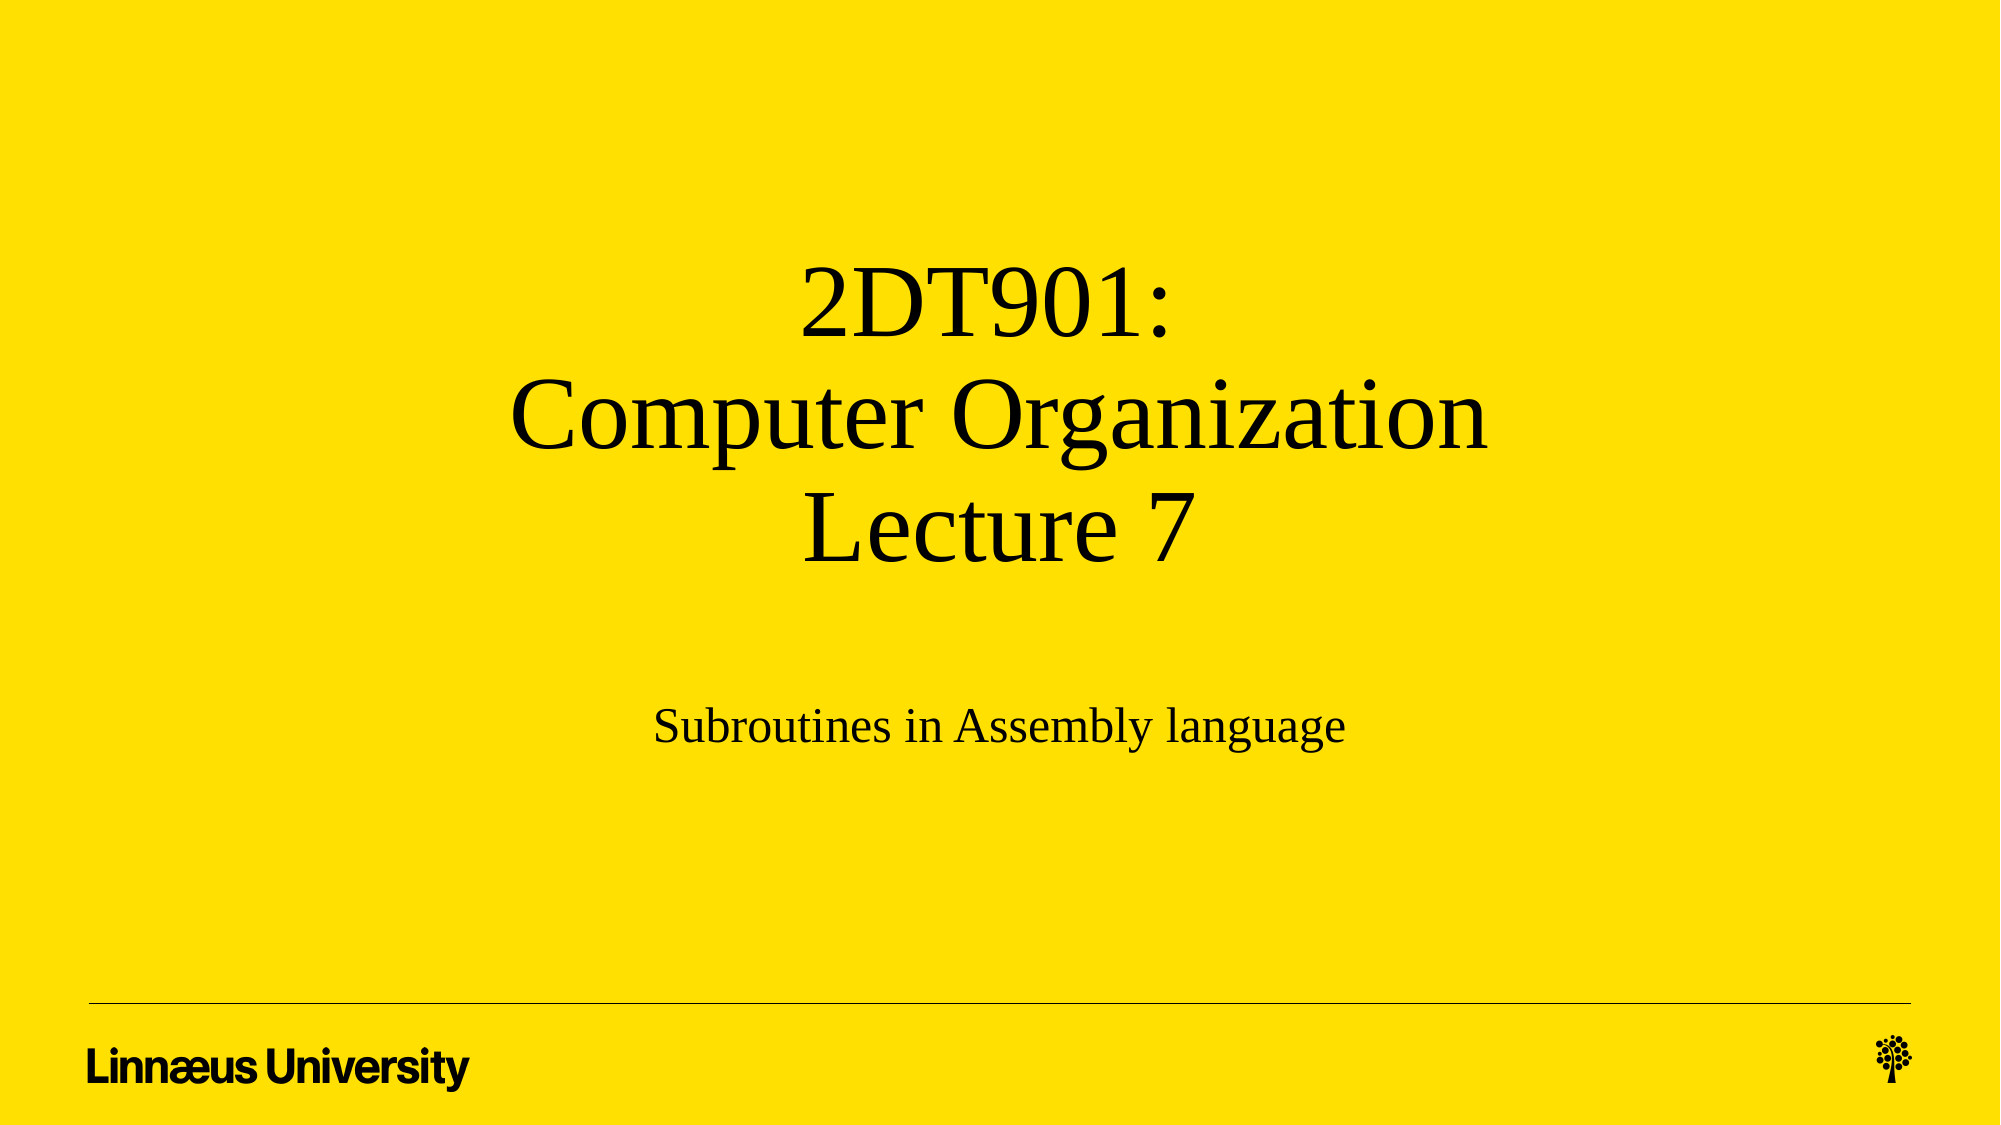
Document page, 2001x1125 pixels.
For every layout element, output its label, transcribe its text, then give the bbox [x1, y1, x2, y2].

title 2DT901: Computer Organization Lecture 7 [88, 237, 1912, 592]
picture [85, 1047, 472, 1092]
picture [1876, 1035, 1912, 1083]
subtitle Subroutines in Assembly language [300, 637, 1701, 926]
